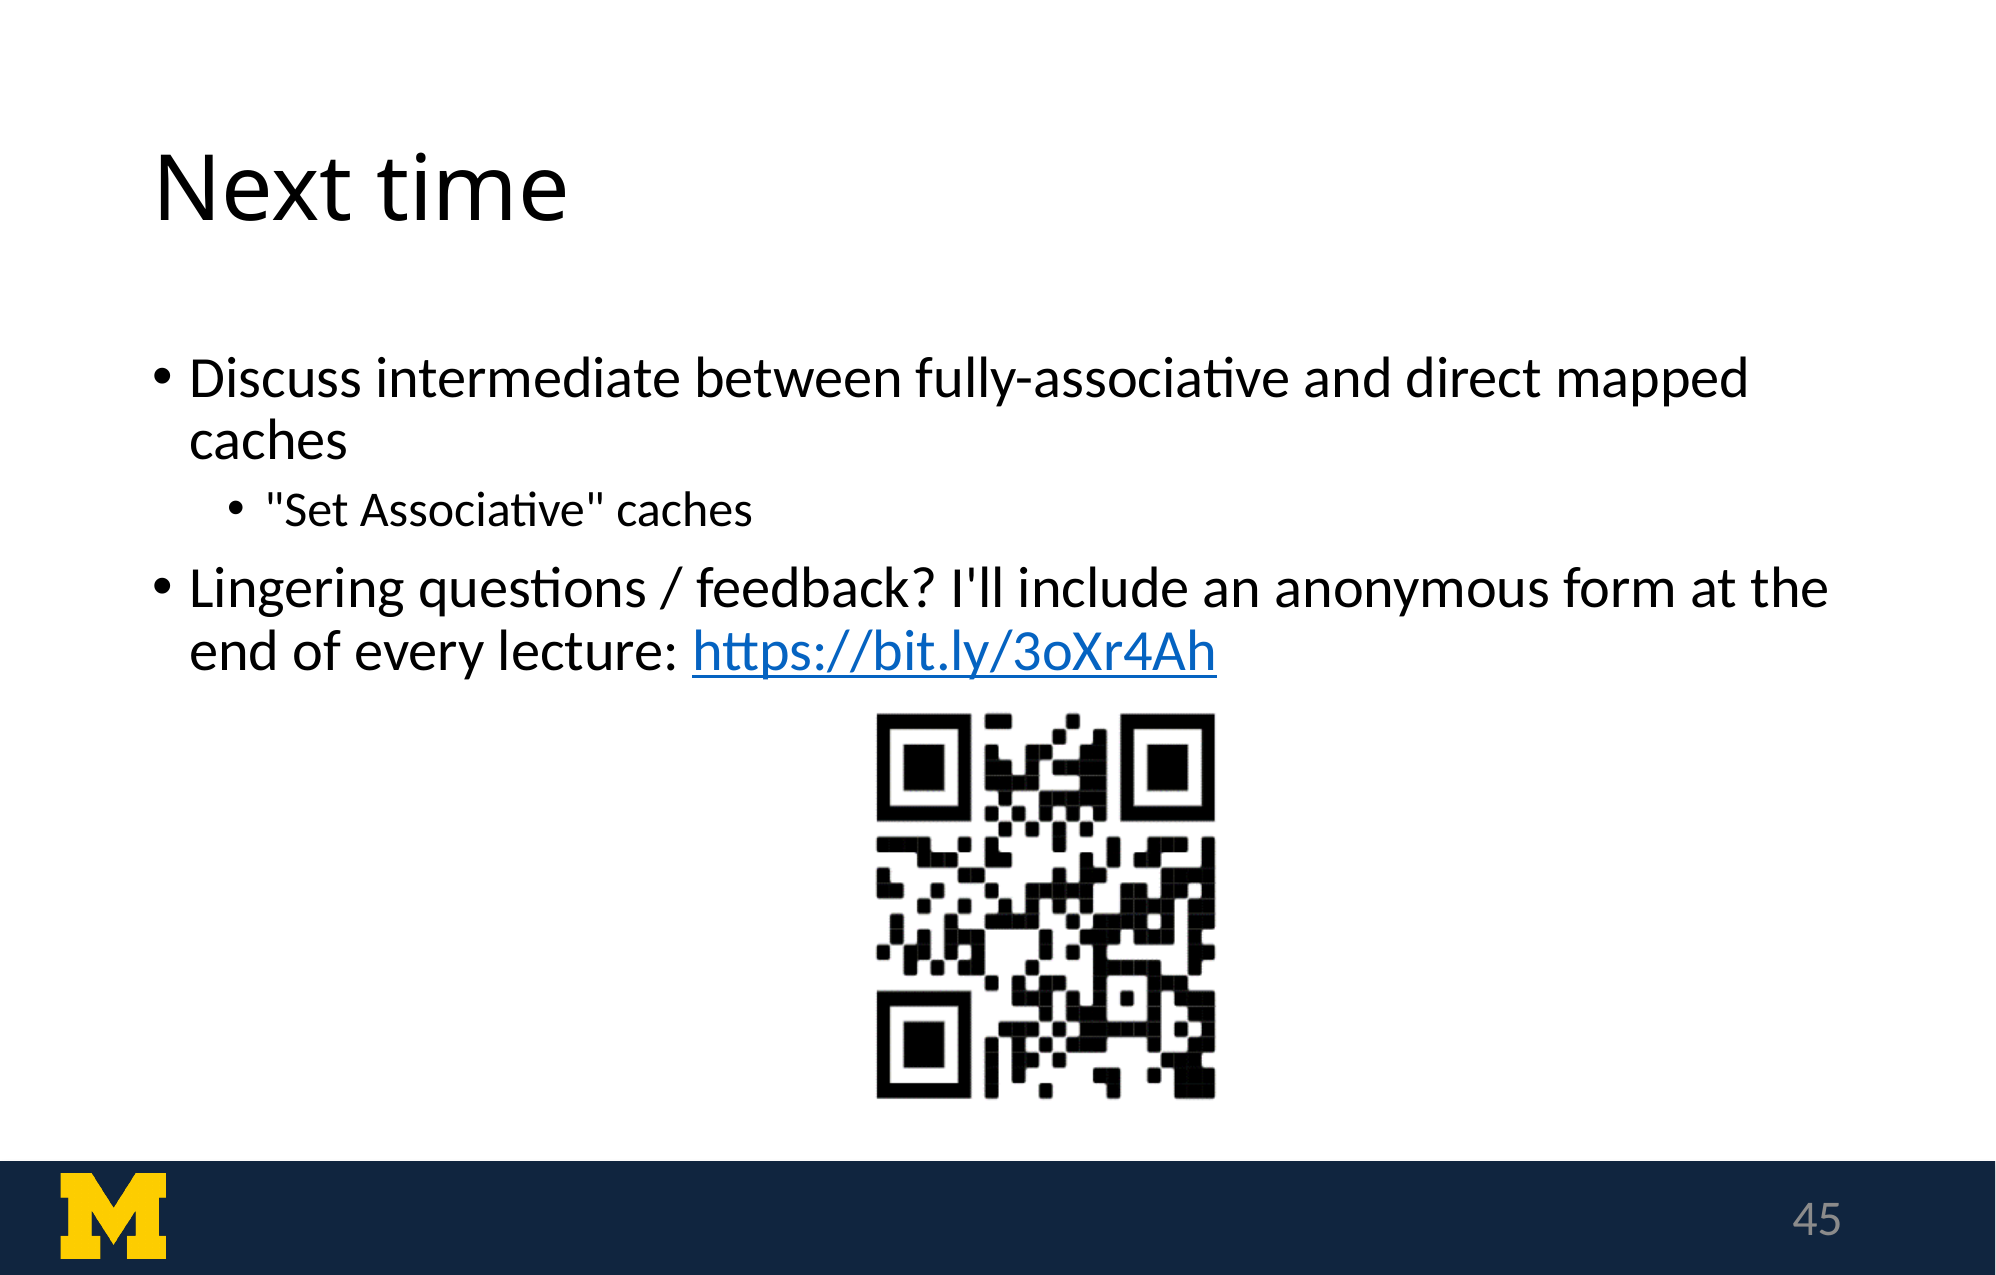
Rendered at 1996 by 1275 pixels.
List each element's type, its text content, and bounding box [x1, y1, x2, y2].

list Discuss intermediate between fully-associative and direct mapped caches "Set Associative" caches Lingering questions / feedback? I'll include an anonymous form at the end of every lecture: https://bit.ly/3oXr4Ah [137, 339, 1858, 1149]
picture [859, 699, 1232, 1122]
title Next time [137, 67, 1858, 315]
slide_number 45 [1408, 1181, 1858, 1250]
